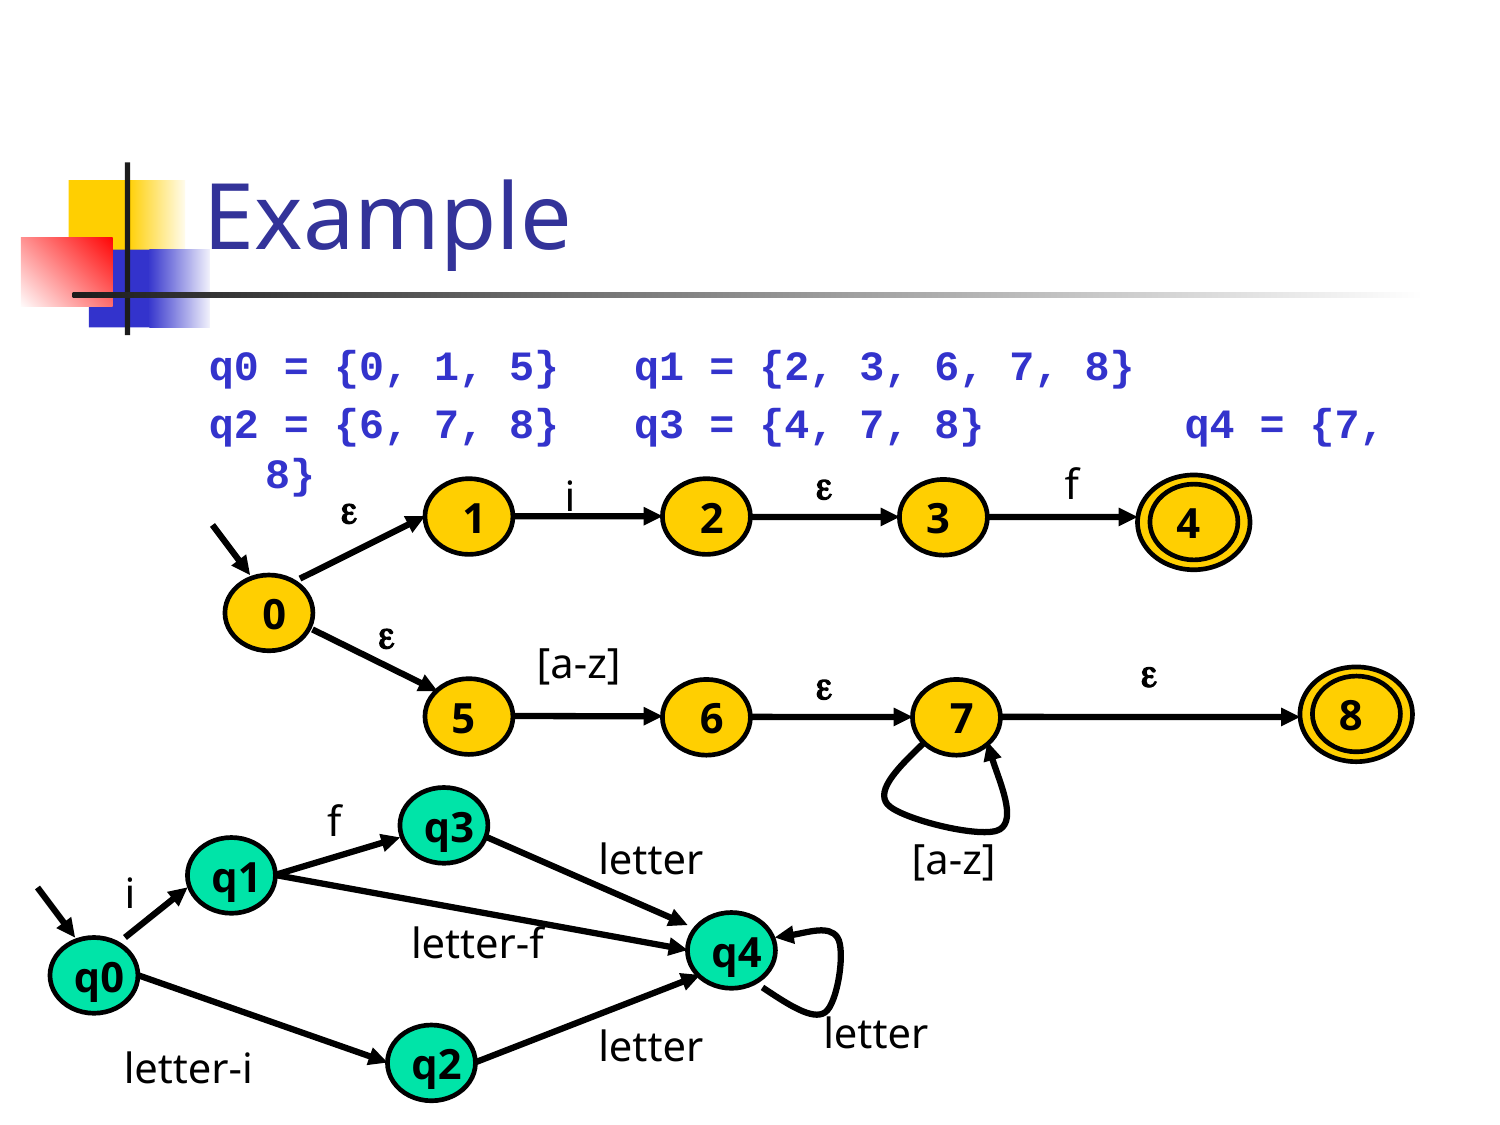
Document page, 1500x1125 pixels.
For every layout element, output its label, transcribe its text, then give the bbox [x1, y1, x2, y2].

text_box [884, 741, 1007, 825]
text_box [299, 516, 425, 579]
text_box [762, 929, 841, 1014]
text_box i [549, 462, 590, 528]
text_box [212, 524, 250, 575]
text_box 5 [424, 678, 513, 755]
text_box [a-z] [896, 825, 1011, 890]
text_box 1 [424, 478, 513, 555]
text_box  [800, 650, 849, 715]
text_box [151, 887, 188, 917]
text_box q1 [187, 837, 276, 914]
list q0 = {0, 1, 5} q1 = {2, 3, 6, 7, 8} q2 = {6, 7, 8} q3 = {4, 7, 8} q4 = {7, 8} [193, 331, 1469, 1006]
text_box  [800, 450, 849, 515]
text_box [1137, 474, 1251, 570]
text_box 3 [899, 479, 988, 556]
text_box q4 [687, 912, 774, 989]
text_box  [325, 474, 373, 539]
text_box letter-i [108, 1034, 268, 1100]
text_box 7 [912, 679, 1001, 743]
text_box f [1049, 450, 1094, 515]
text_box [37, 887, 76, 938]
text_box q3 [399, 787, 488, 864]
text_box [604, 973, 700, 1012]
text_box letter [808, 999, 944, 1065]
text_box [590, 510, 662, 523]
text_box letter [583, 825, 719, 890]
text_box  [362, 599, 411, 664]
text_box [512, 709, 662, 723]
text_box [749, 710, 913, 724]
text_box letter [583, 1012, 719, 1078]
text_box [987, 510, 1132, 524]
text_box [1299, 666, 1413, 762]
text_box letter-f [396, 909, 559, 975]
title Example [188, 35, 1468, 275]
text_box q2 [387, 1025, 476, 1101]
text_box [1001, 710, 1294, 724]
text_box f [312, 787, 357, 853]
text_box [a-z] [521, 629, 636, 695]
text_box [382, 664, 438, 692]
text_box q0 [49, 937, 138, 1014]
text_box [559, 926, 688, 954]
text_box [137, 974, 388, 1065]
text_box [607, 890, 688, 926]
text_box [749, 510, 899, 524]
text_box 6 [662, 679, 751, 756]
text_box 0 [224, 575, 313, 651]
text_box [357, 835, 400, 851]
text_box  [1125, 637, 1174, 703]
text_box i [109, 859, 151, 925]
text_box 2 [662, 478, 751, 555]
